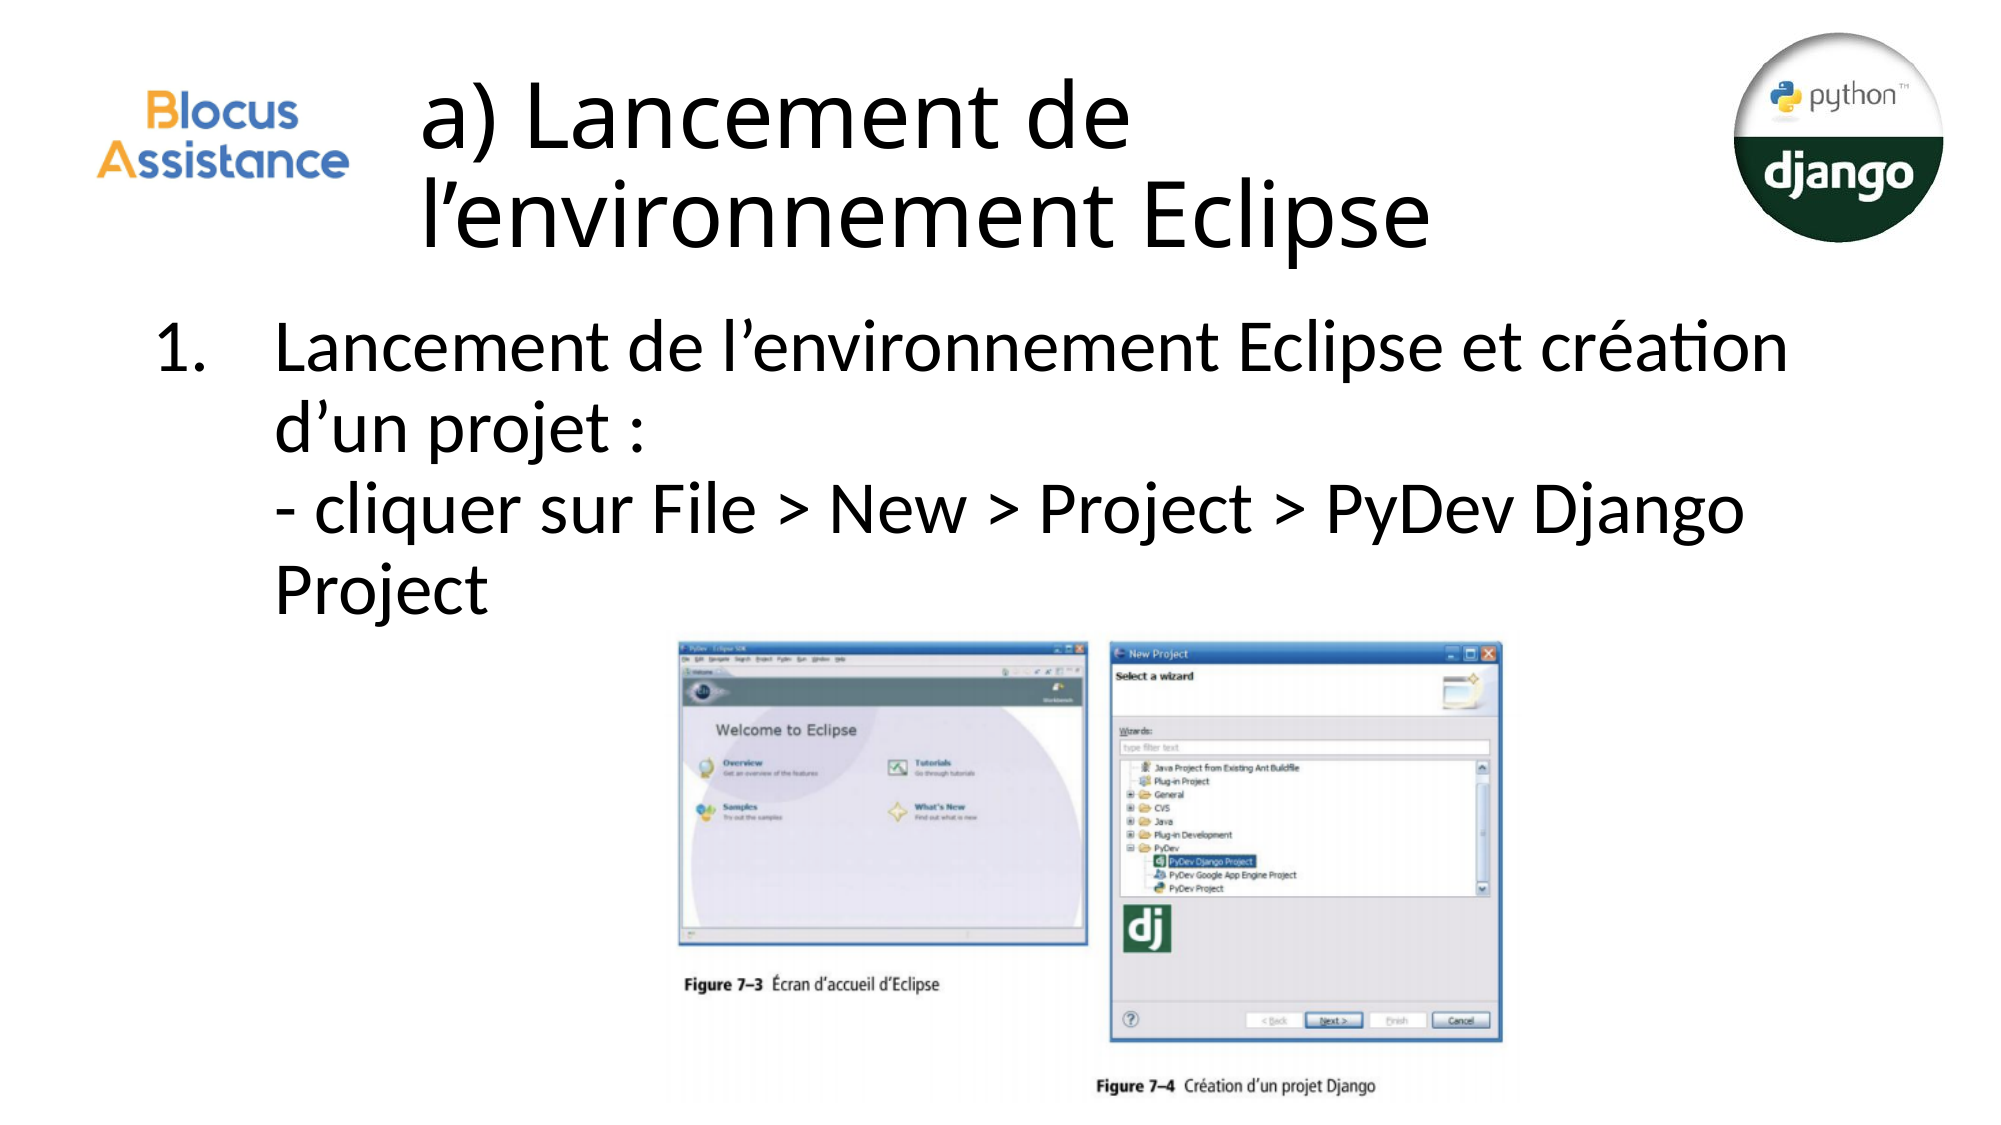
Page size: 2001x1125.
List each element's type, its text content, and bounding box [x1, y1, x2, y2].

picture [1732, 32, 1945, 245]
picture [664, 630, 1522, 1104]
picture [82, 0, 360, 278]
list Lancement de l’environnement Eclipse et création d’un projet : - cliquer sur File > New > Project > PyDev Django Project [137, 299, 1863, 1125]
title a) Lancement de l’environnement Eclipse [404, 59, 1772, 278]
